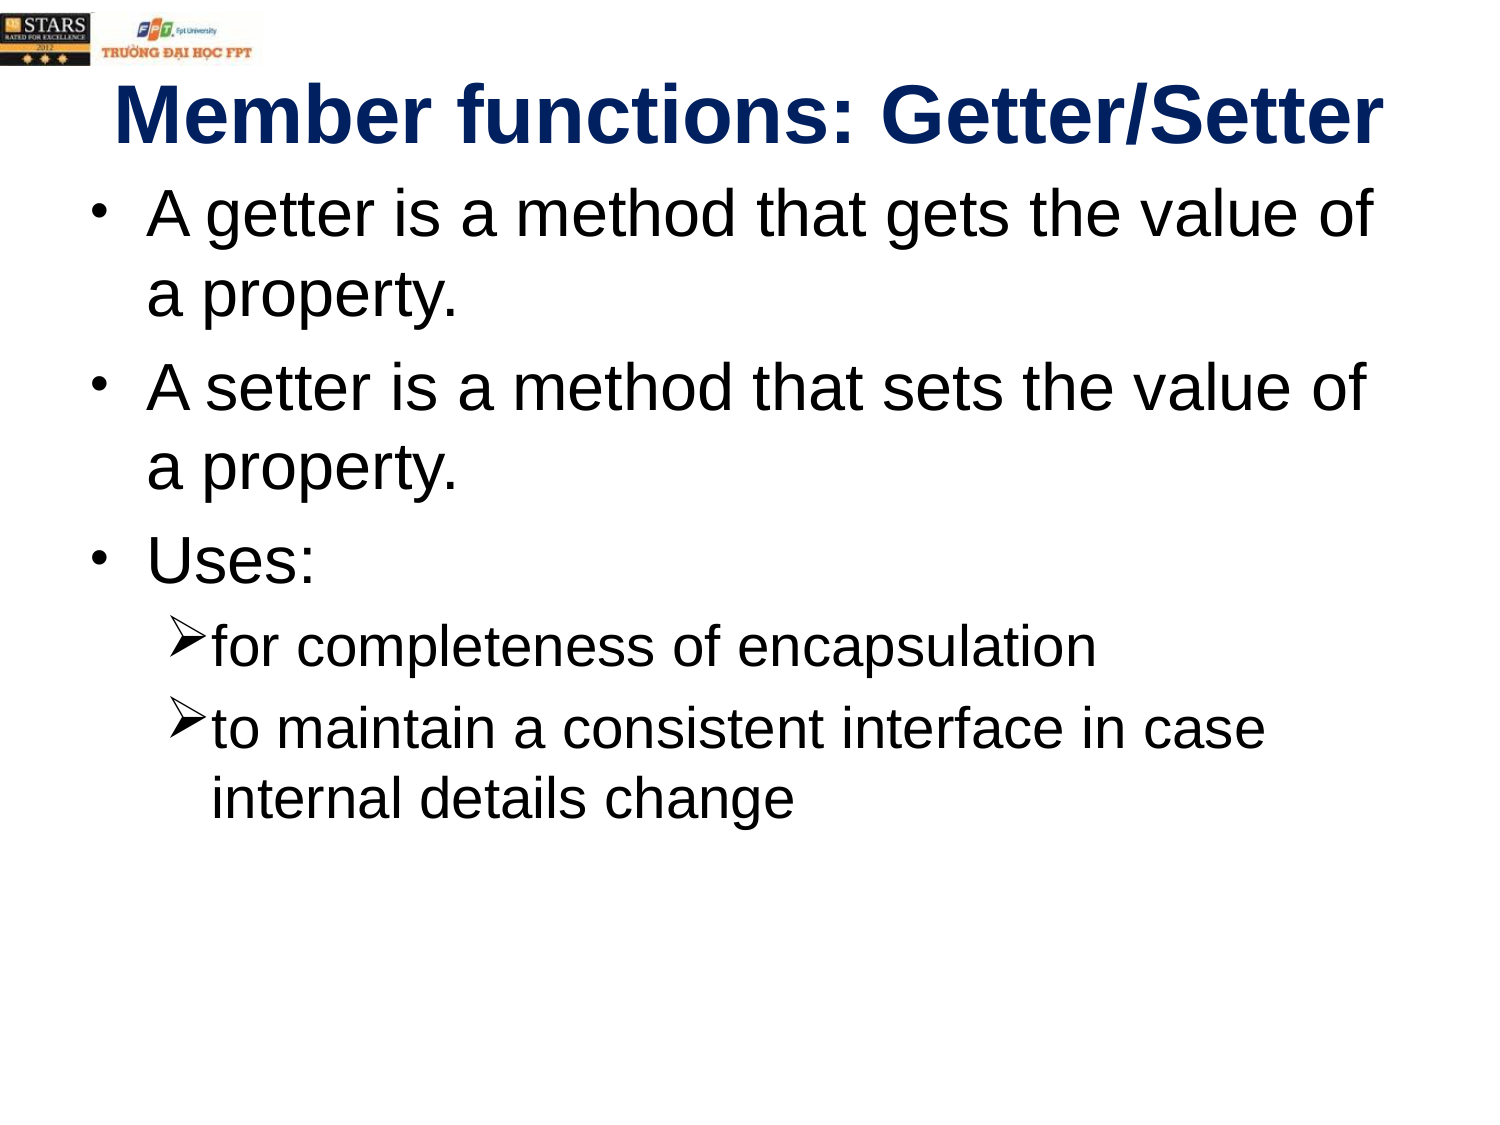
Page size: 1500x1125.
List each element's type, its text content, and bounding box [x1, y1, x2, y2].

picture [0, 12, 263, 66]
title Member functions: Getter/Setter [75, 45, 1425, 162]
list A getter is a method that gets the value of a property. A setter is a method that sets the value of a property. Uses: for completeness of encapsulation to maintain a consistent interface in case internal details change [75, 162, 1425, 1005]
